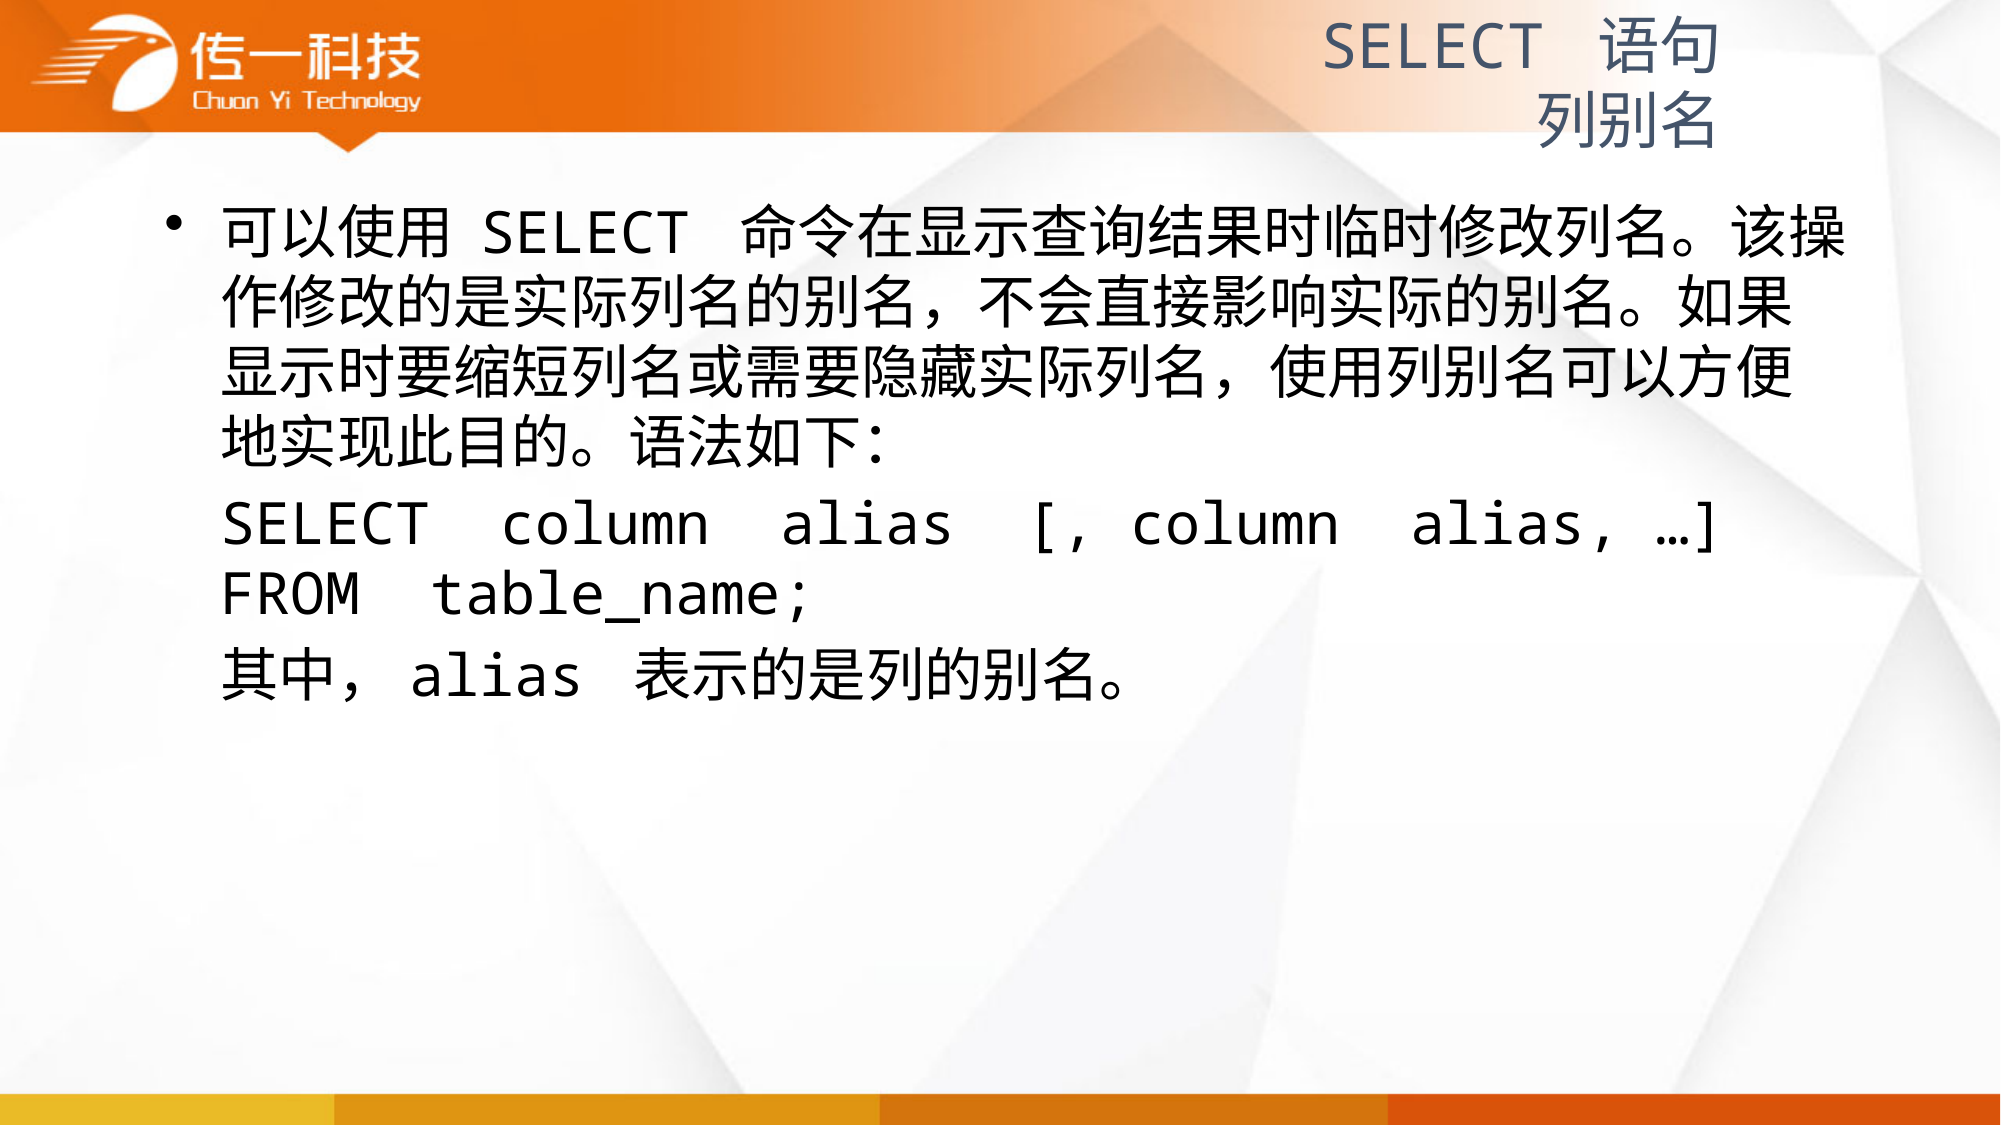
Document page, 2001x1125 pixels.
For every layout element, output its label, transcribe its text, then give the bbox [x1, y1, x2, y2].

text_box SELECT 语句 列别名 [539, 0, 1738, 175]
text_box 可以使用 SELECT 命令在显示查询结果时临时修改列名。该操作修改的是实际列名的别名，不会直接影响实际的别名。如果显示时要缩短列名或需要隐藏实际列名，使用列别名可以方便地实现此目的。语法如下： SELECT column alias [, column alias, …] FROM table_name; 其中，alias 表示的是列的别名。 [149, 187, 1863, 1050]
picture [0, 0, 2001, 1125]
